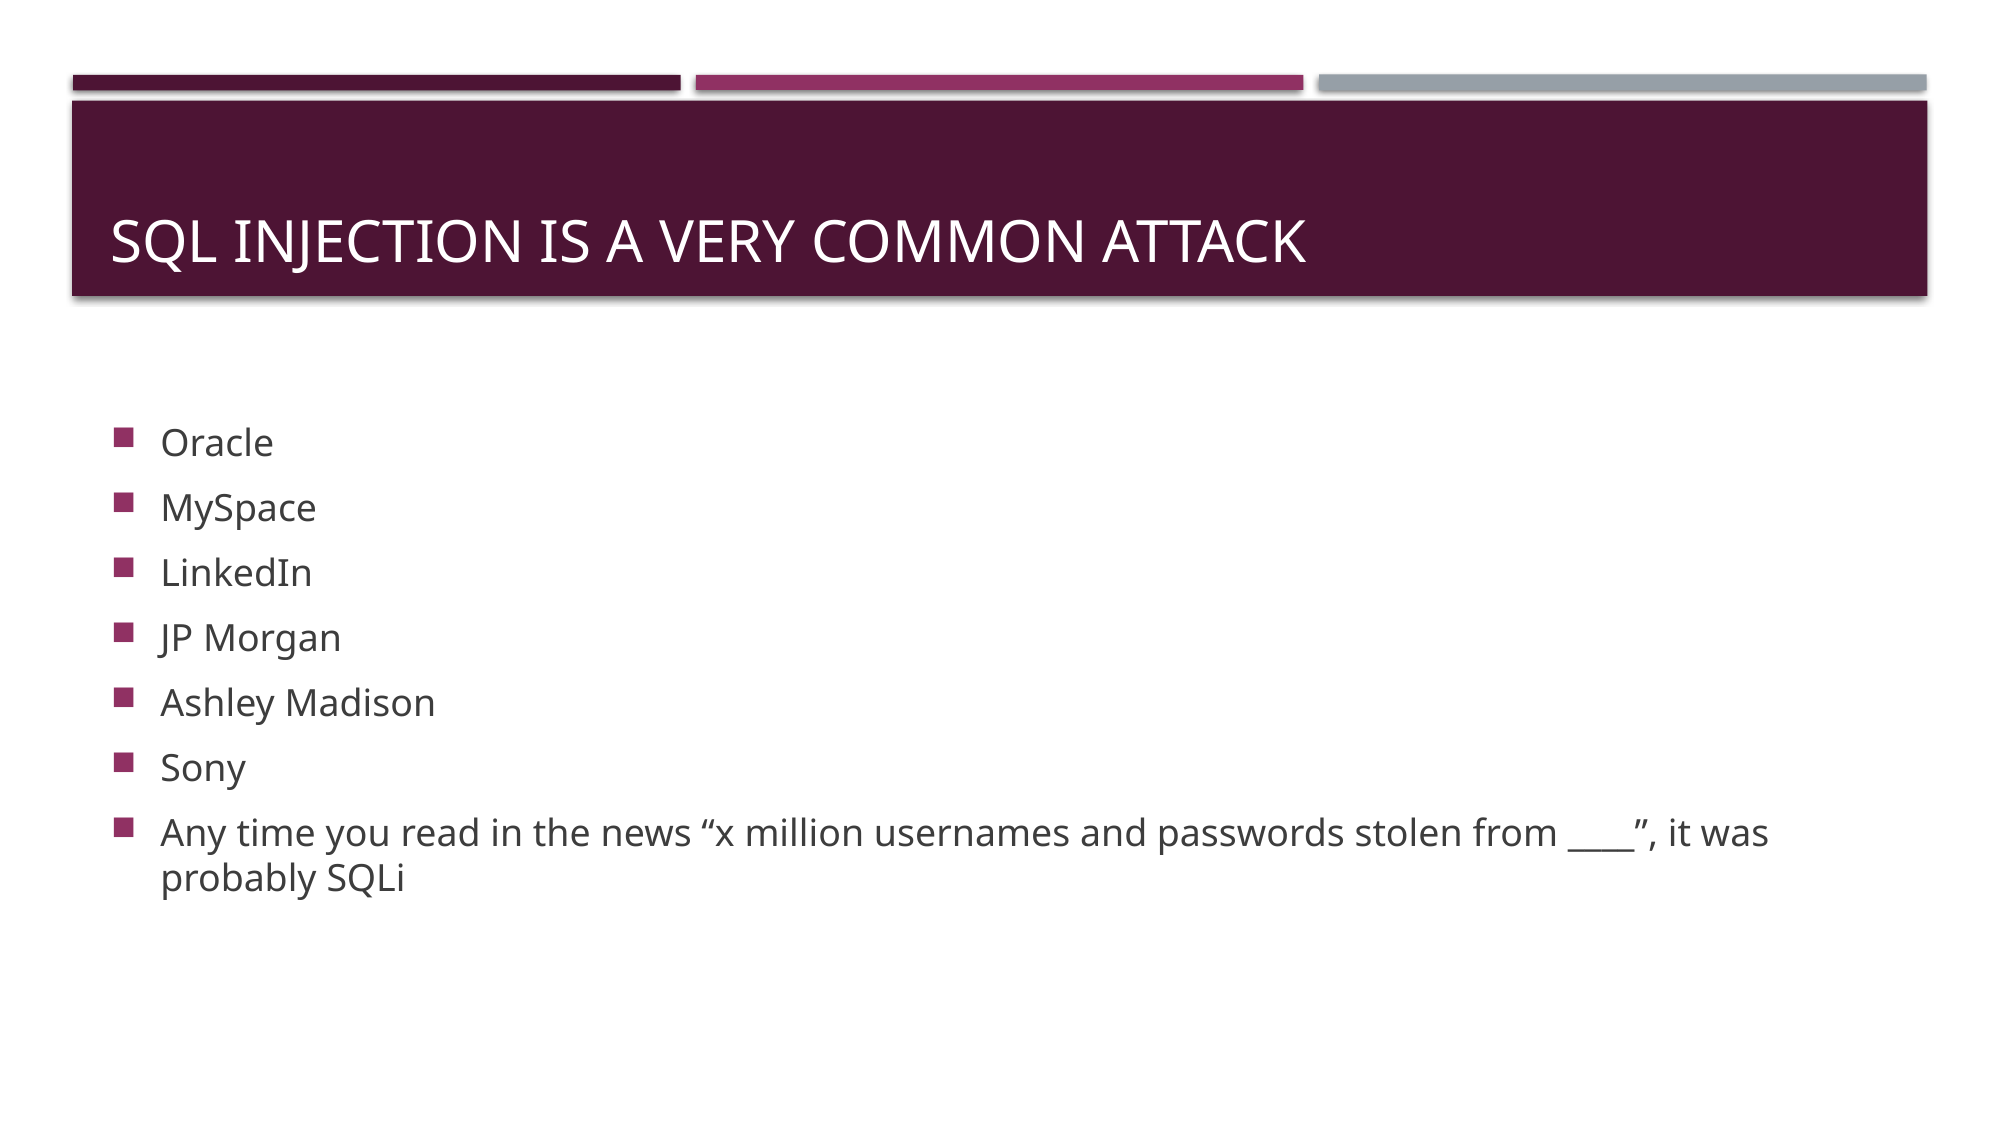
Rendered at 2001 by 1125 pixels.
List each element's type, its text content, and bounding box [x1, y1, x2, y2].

title SQL injection is a very common attack [95, 115, 1905, 282]
list Oracle MySpace LinkedIn JP Morgan Ashley Madison Sony Any time you read in the news “x million usernames and passwords stolen from ____”, it was probably SQLi [95, 357, 1905, 962]
